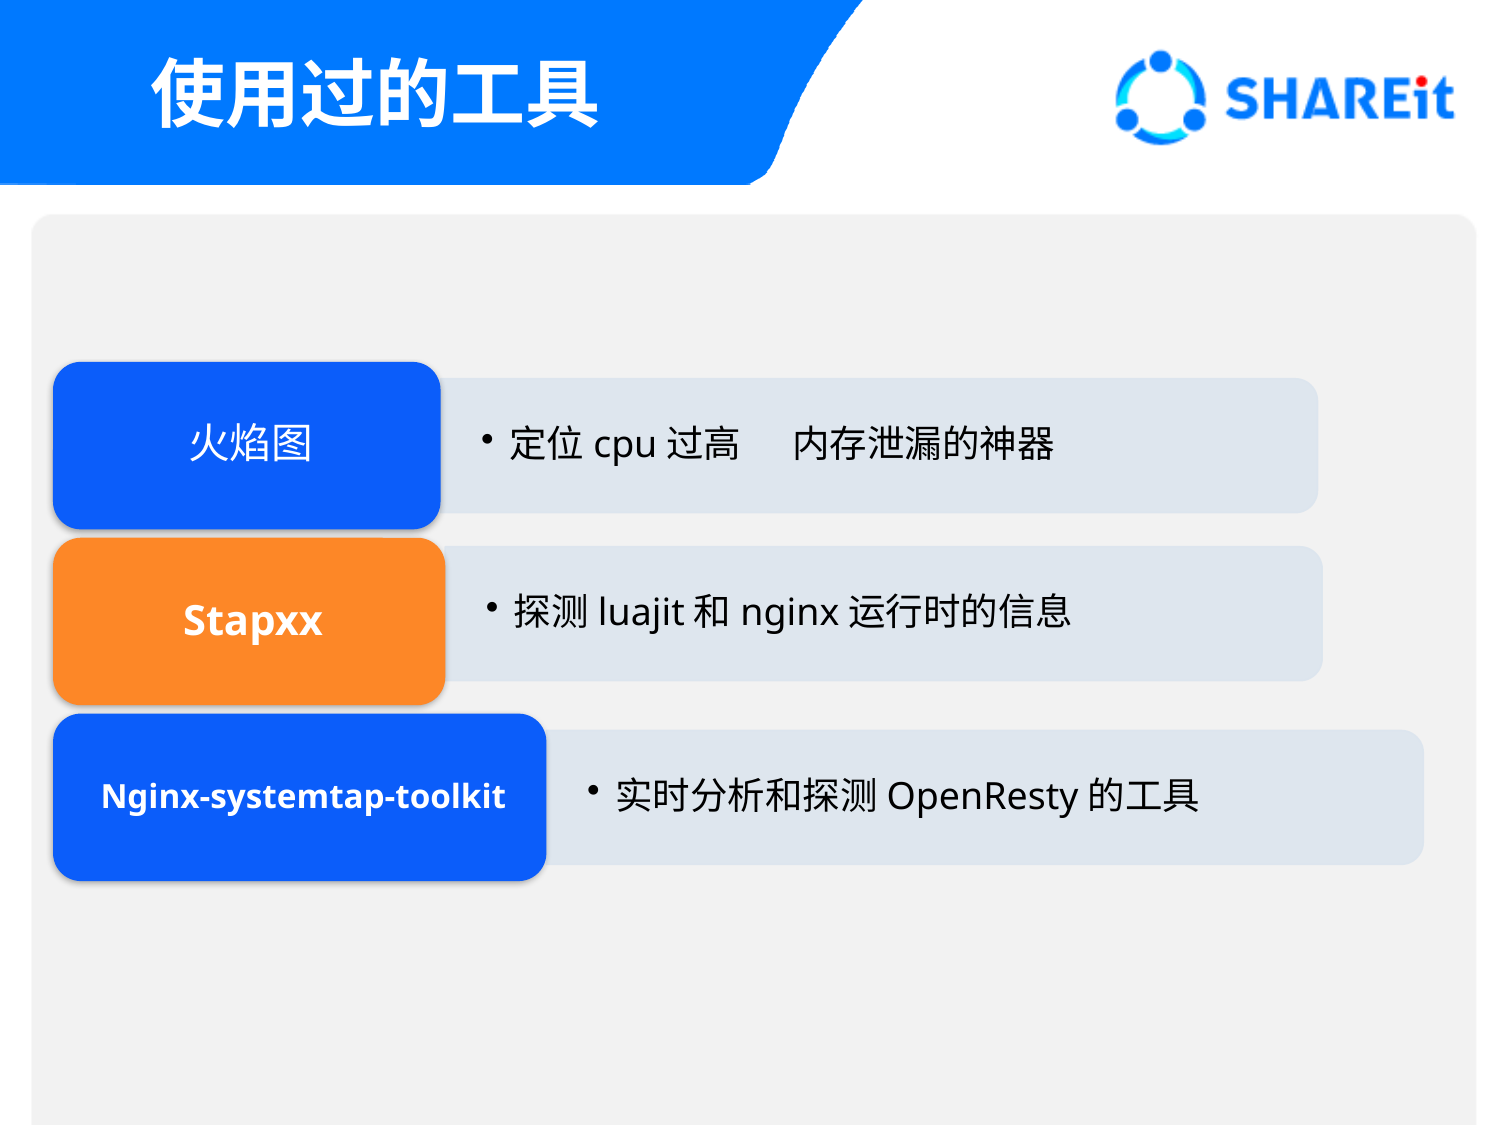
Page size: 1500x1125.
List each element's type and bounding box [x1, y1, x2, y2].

text_box [52, 361, 1424, 882]
picture [0, 0, 1500, 1125]
